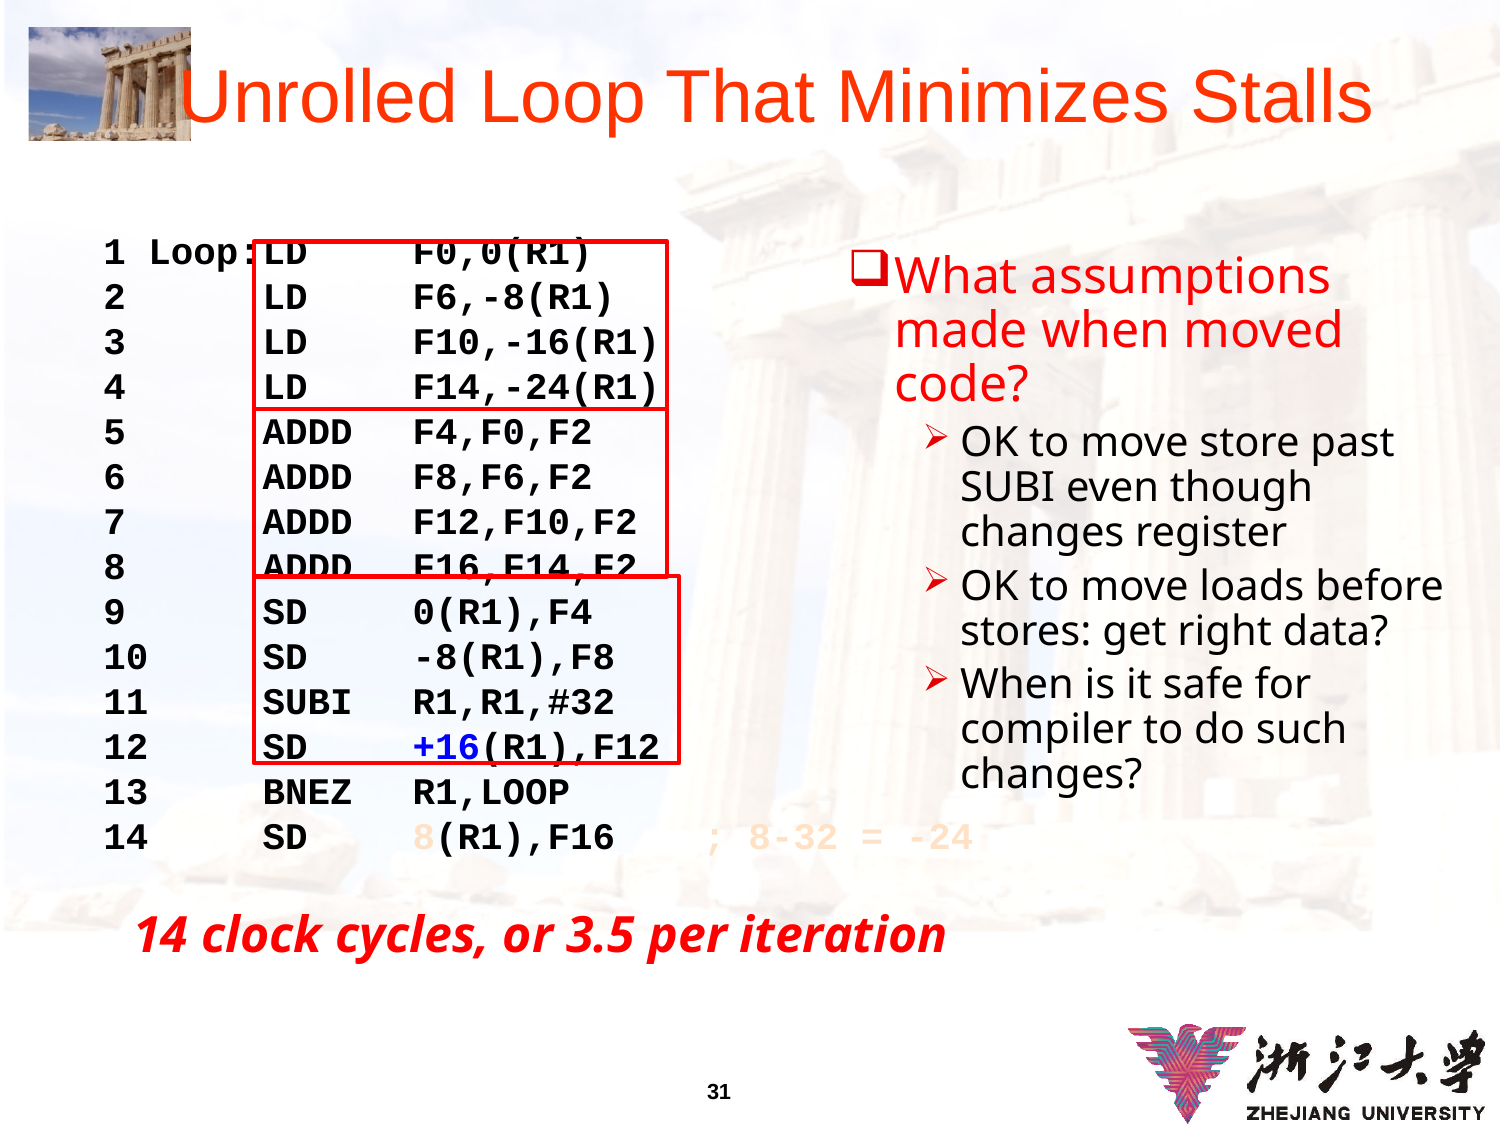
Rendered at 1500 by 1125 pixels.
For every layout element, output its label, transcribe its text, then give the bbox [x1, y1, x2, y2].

text_box 1 Loop: LD F0,0(R1) 2 LD F6,-8(R1) 3 LD F10,-16(R1) 4 LD F14,-24(R1) 5 ADDD F4,F0,F2 6 ADDD F8,F6,F2 7 ADDD F12,F10,F2 8 ADDD F16,F14,F2 9 SD 0(R1),F4 10 SD -8(R1),F8 11 SUBI R1,R1,#32 12 SD +16(R1),F12 13 BNEZ R1,LOOP 14 SD 8(R1),F16 ; 8-32 = -24 14 clock cycles, or 3.5 per iteration [88, 219, 1184, 1030]
list What assumptions made when moved code? OK to move store past SUBI even though changes register OK to move loads before stores: get right data? When is it safe for compiler to do such changes? [1184, 552, 1463, 794]
picture [0, 0, 1500, 1125]
title Unrolled Loop That Minimizes Stalls [164, 20, 1500, 164]
text_box [112, 184, 1500, 552]
text_box [252, 407, 669, 574]
text_box [252, 574, 681, 765]
text_box [252, 239, 669, 407]
